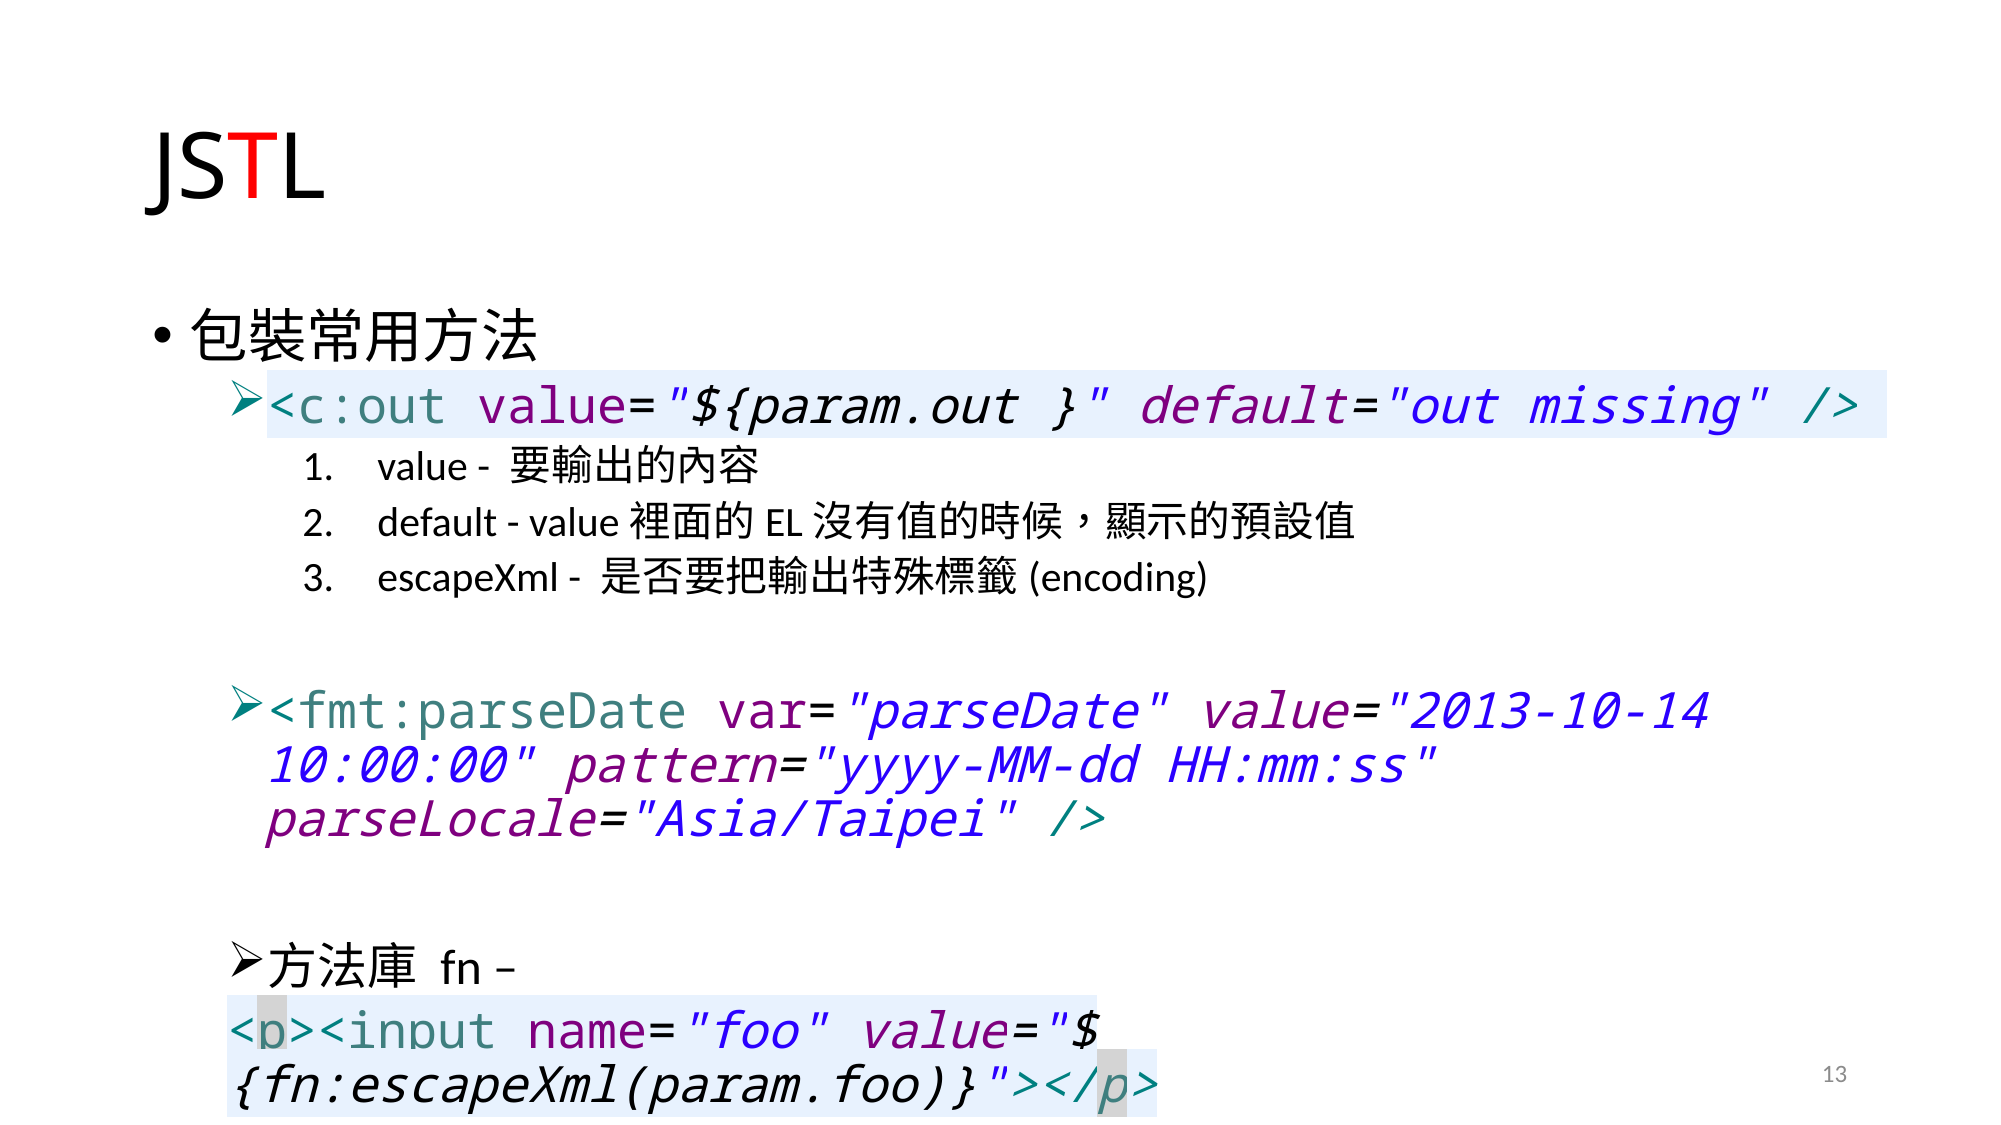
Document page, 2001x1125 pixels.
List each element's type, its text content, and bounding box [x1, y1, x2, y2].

title JSTL [137, 59, 1863, 278]
list 包裝常用方法 <c:out value="${param.out }" default="out missing" /> value - 要輸出的內容 default - value裡面的EL沒有值的時候，顯示的預設值 escapeXml - 是否要把輸出特殊標籤(encoding) <fmt:parseDate var="parseDate" value="2013-10-14 10:00:00" pattern="yyyy-MM-dd HH:mm:ss" parseLocale="Asia/Taipei" /> 方法庫 fn – <p><input name="foo" value="${fn:escapeXml(param.foo)}"></p> [137, 299, 1957, 1014]
slide_number 13 [1412, 1042, 1863, 1103]
